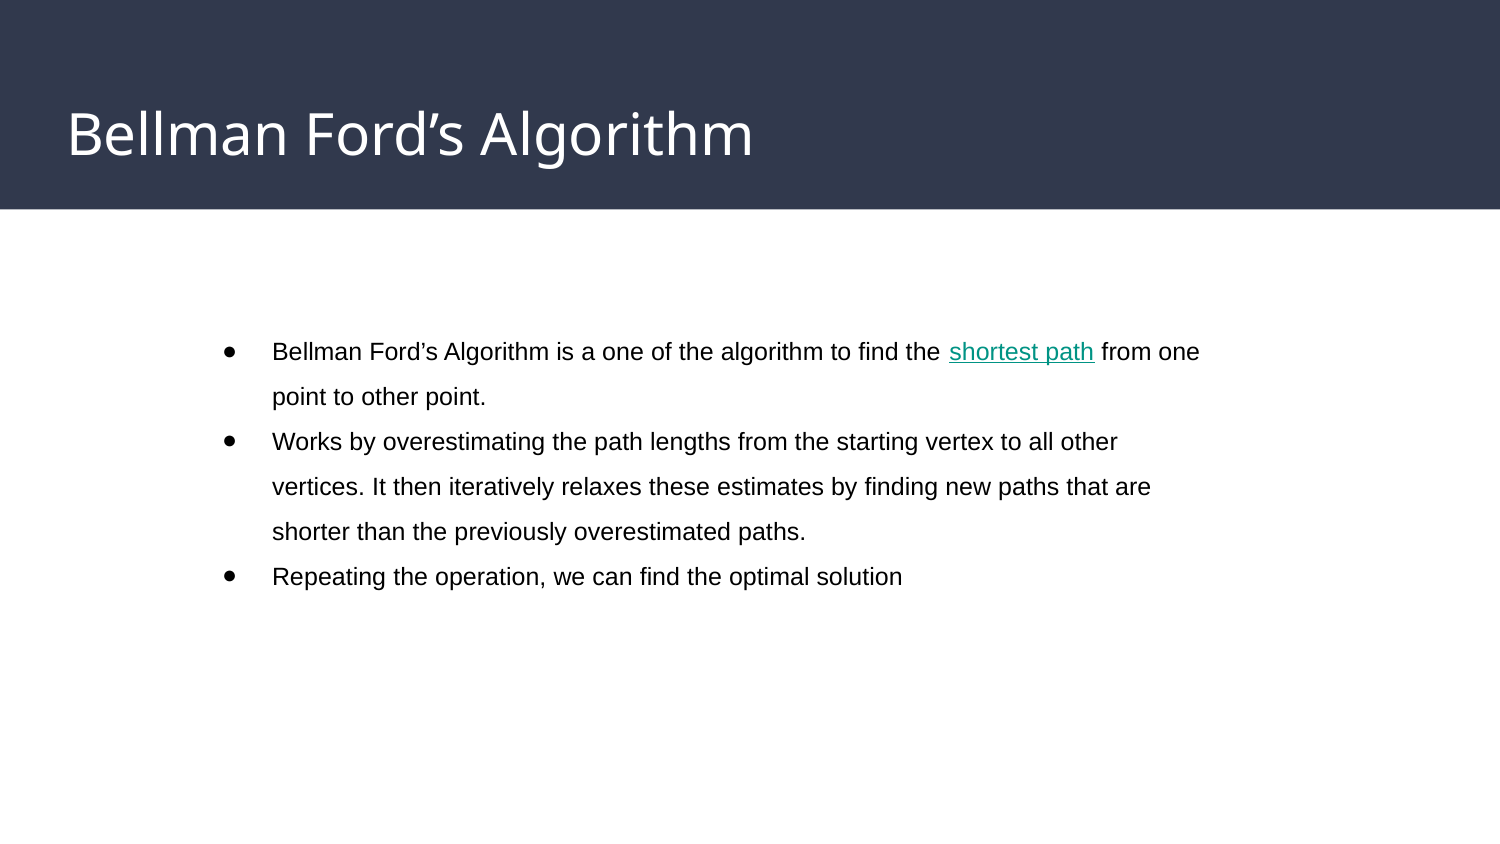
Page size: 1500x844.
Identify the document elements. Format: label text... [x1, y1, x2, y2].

text_box Bellman Ford’s Algorithm is a one of the algorithm to find the shortest path from one point to other point. Works by overestimating the path lengths from the starting vertex to all other vertices. It then iteratively relaxes these estimates by finding new paths that are shorter than the previously overestimated paths. Repeating the operation, we can find the optimal solution [182, 305, 1220, 650]
title Bellman Ford’s Algorithm [51, 82, 1449, 185]
